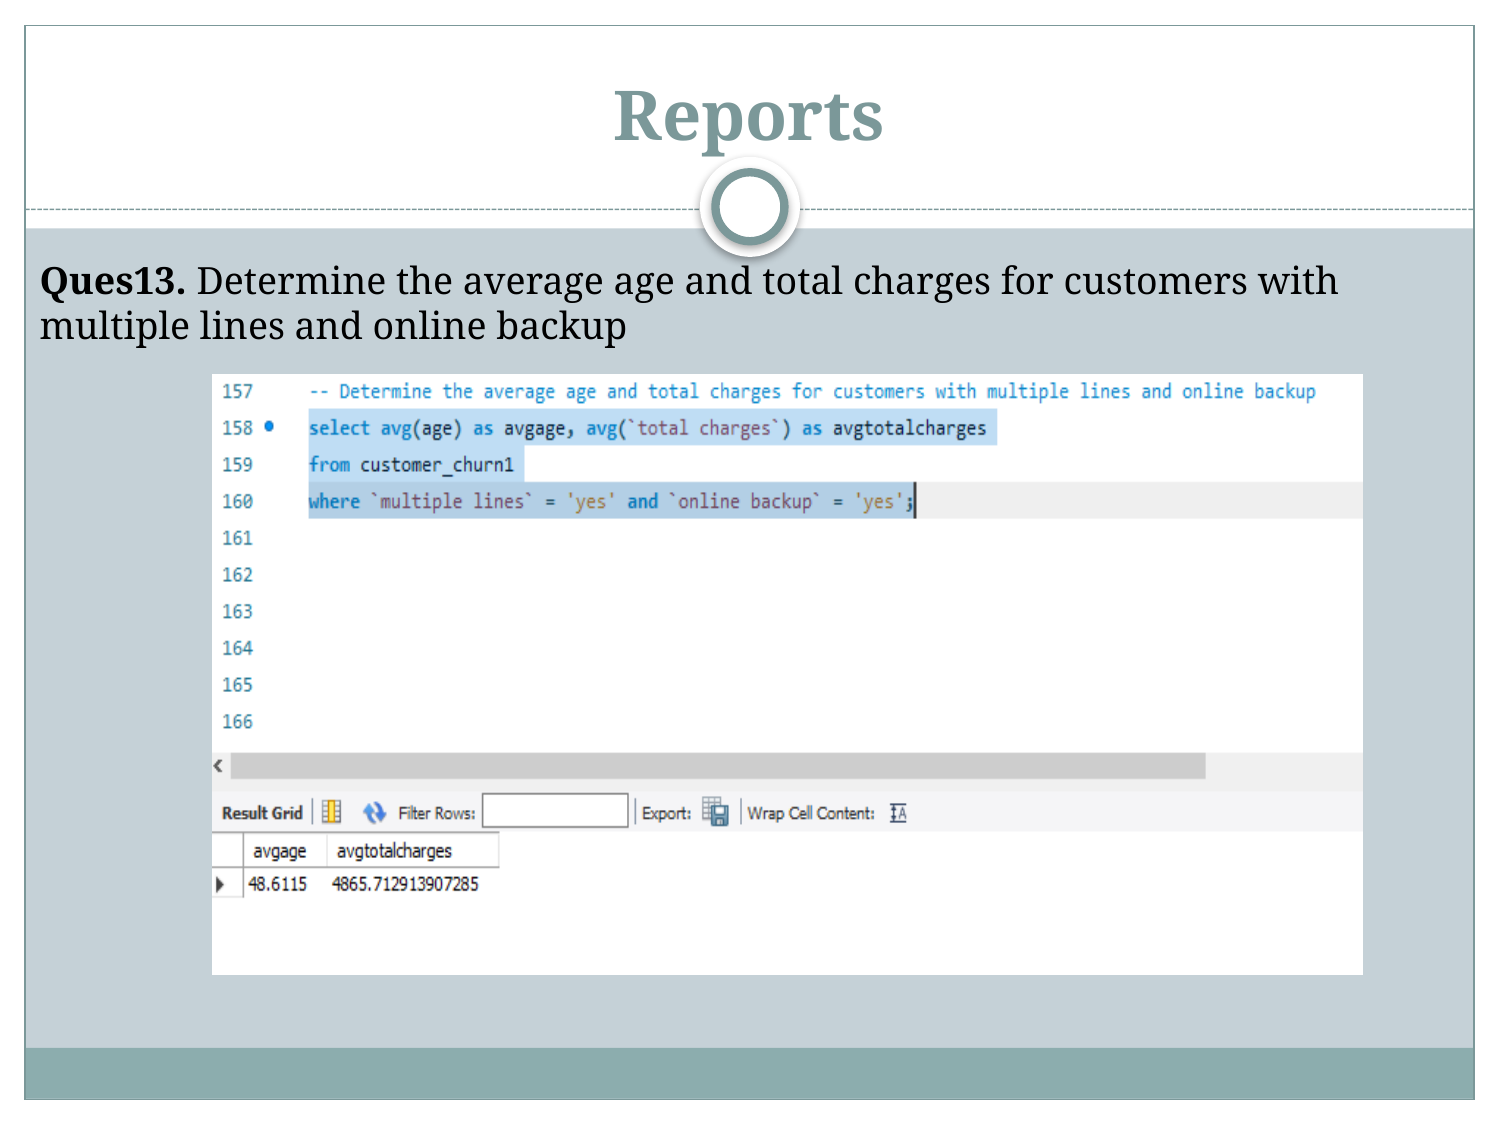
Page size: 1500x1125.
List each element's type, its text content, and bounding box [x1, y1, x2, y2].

text_box Ques13. Determine the average age and total charges for customers with multiple lines and online backup [24, 249, 1463, 355]
title Reports [49, 37, 1450, 162]
picture [212, 374, 1363, 976]
